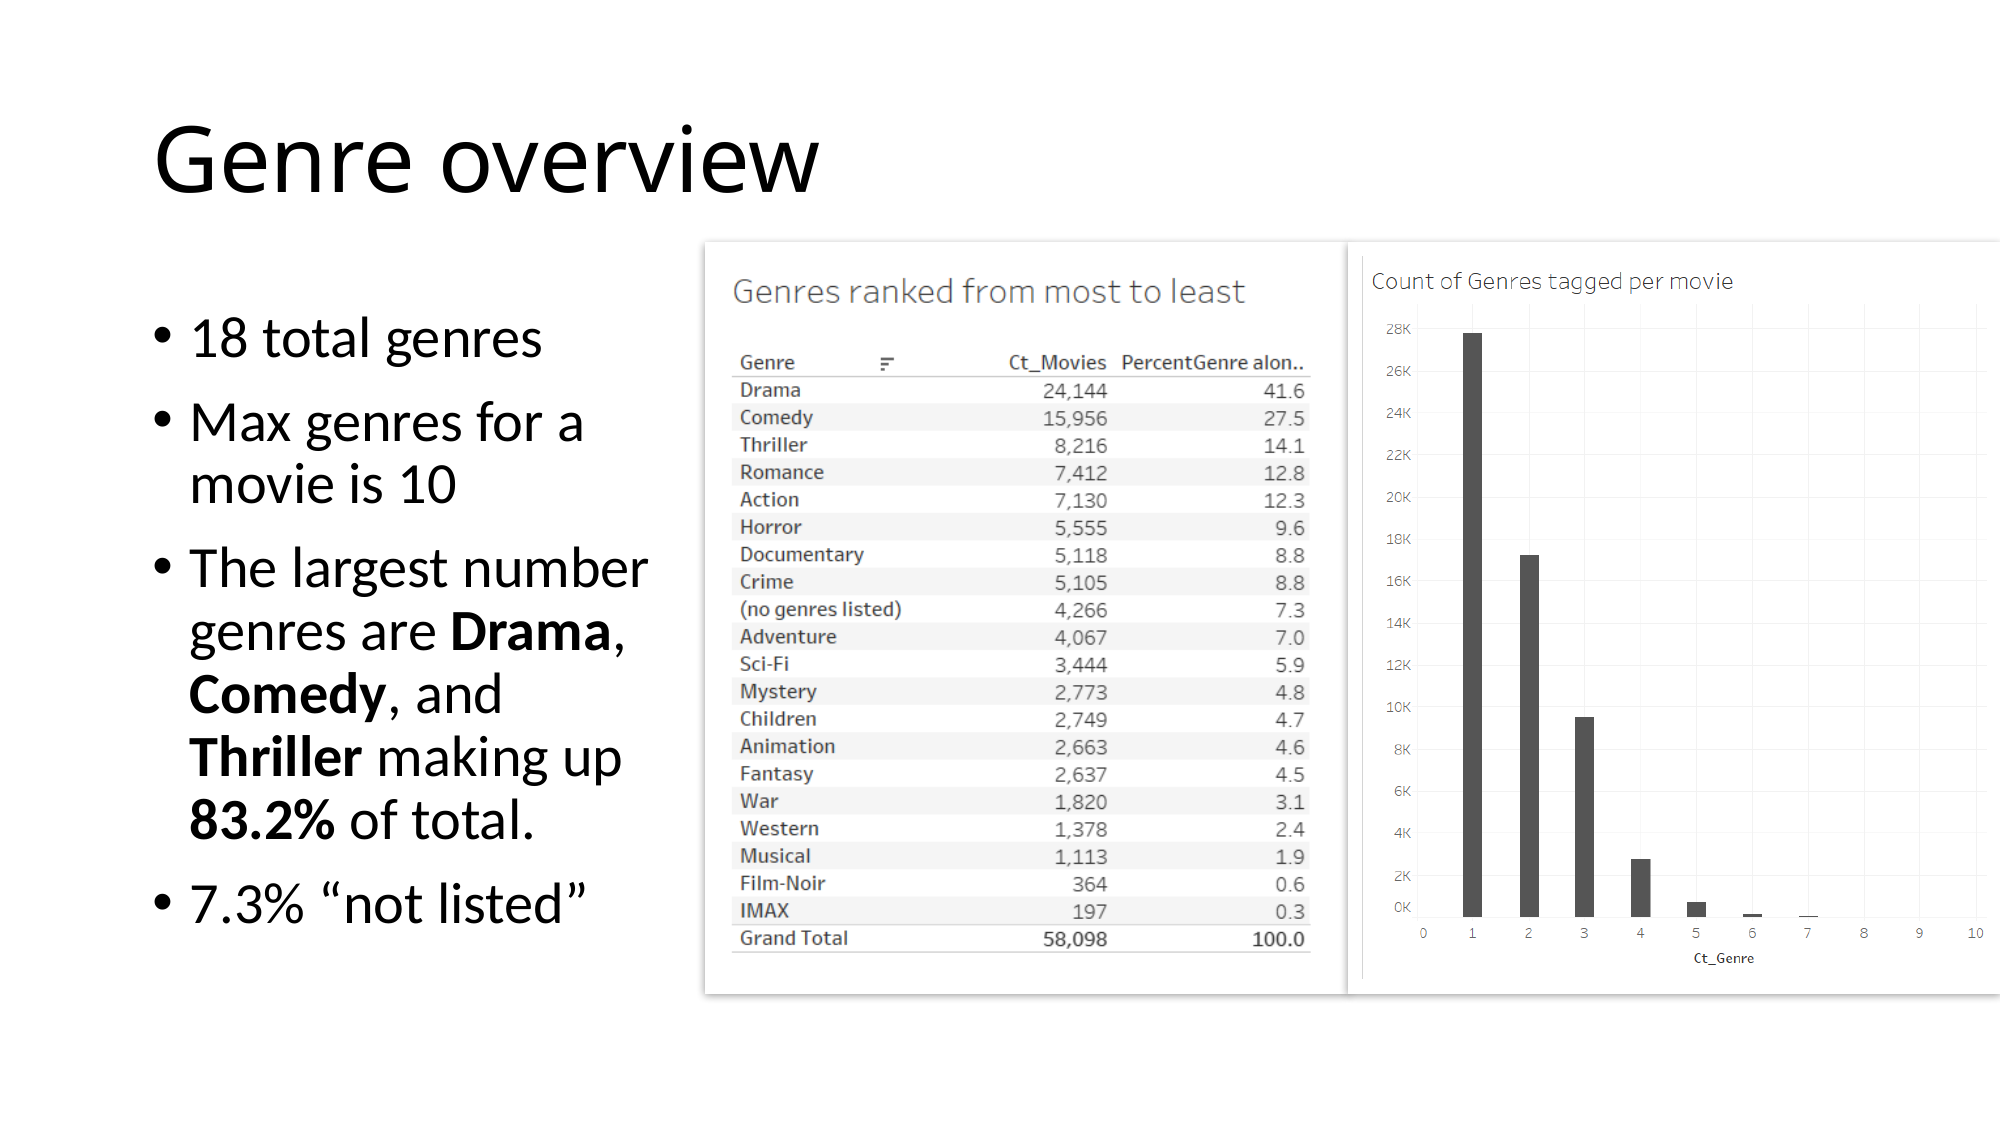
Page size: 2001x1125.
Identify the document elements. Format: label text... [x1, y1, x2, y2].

picture [719, 256, 1337, 979]
list 18 total genres Max genres for a movie is 10 The largest number genres are Drama, Comedy, and Thriller making up 83.2% of total. 7.3% “not listed” [137, 299, 704, 1014]
picture [1362, 256, 1988, 979]
title Genre overview [137, 53, 1863, 272]
